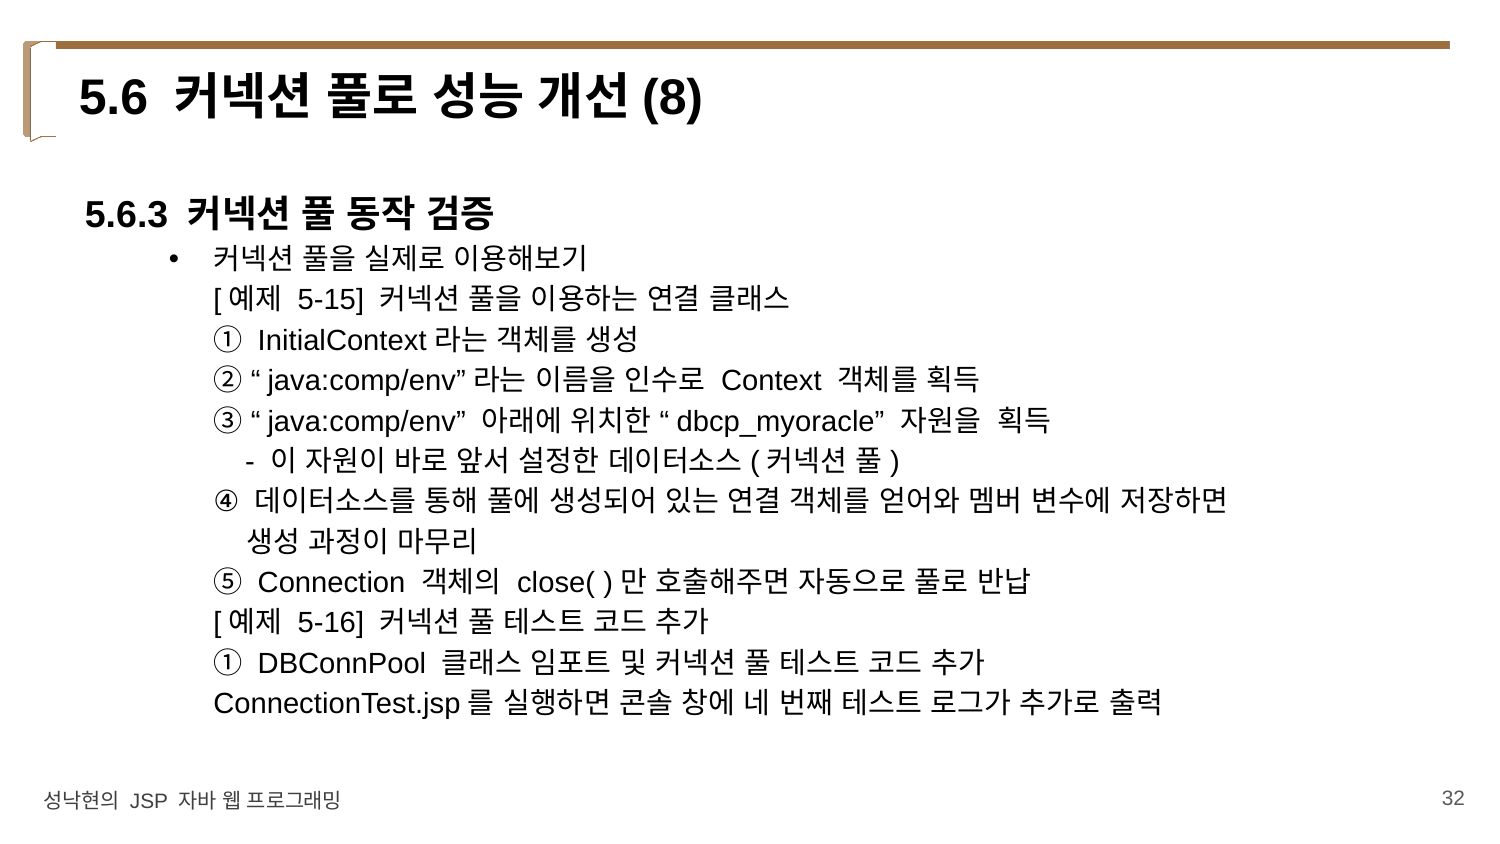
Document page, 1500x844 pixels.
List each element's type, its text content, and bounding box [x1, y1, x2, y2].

list 5.6.3 커넥션 풀 동작 검증 커넥션 풀을 실제로 이용해보기 [예제 5-15] 커넥션 풀을 이용하는 연결 클래스 ① InitialContext라는 객체를 생성 ② “java:comp/env”라는 이름을 인수로 Context 객체를 획득 ③ “java:comp/env” 아래에 위치한 “dbcp_myoracle” 자원을 획득 - 이 자원이 바로 앞서 설정한 데이터소스(커넥션 풀) ④ 데이터소스를 통해 풀에 생성되어 있는 연결 객체를 얻어와 멤버 변수에 저장하면 생성 과정이 마무리 ⑤ Connection 객체의 close( )만 호출해주면 자동으로 풀로 반납 [예제 5-16] 커넥션 풀 테스트 코드 추가 ① DBConnPool 클래스 임포트 및 커넥션 풀 테스트 코드 추가 ConnectionTest.jsp를 실행하면 콘솔 창에 네 번째 테스트 로그가 추가로 출력 [51, 168, 1480, 777]
slide_number 32 [1389, 764, 1480, 830]
picture [8, 24, 1462, 155]
